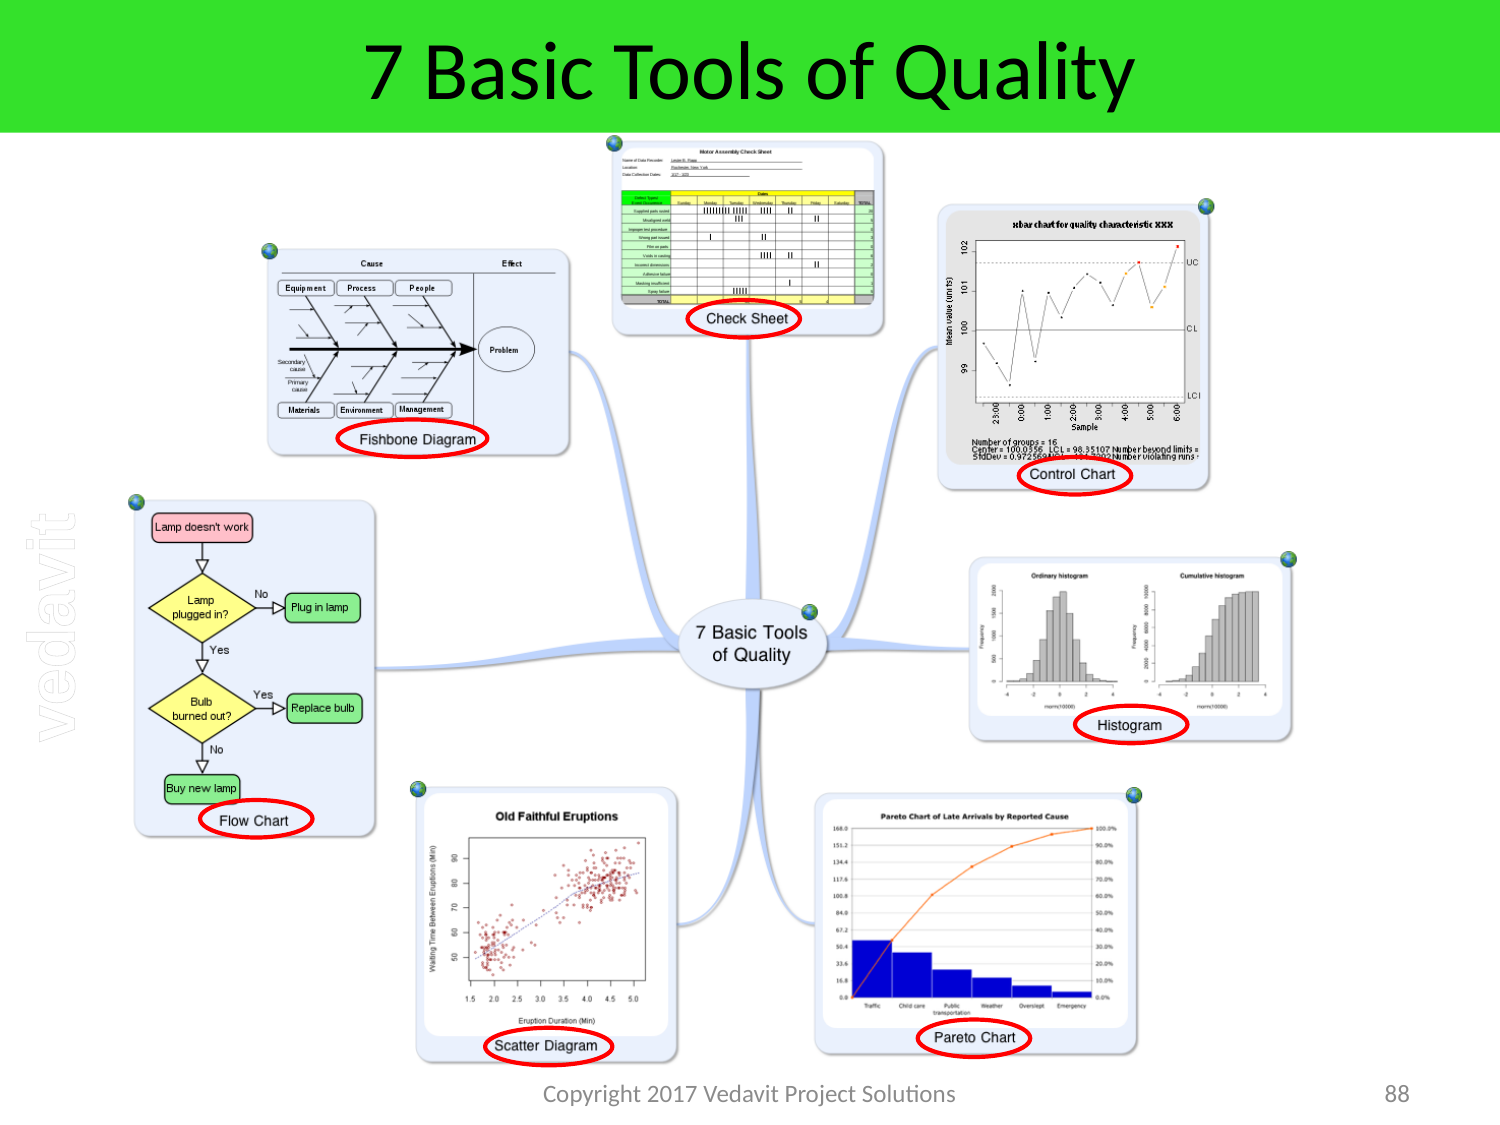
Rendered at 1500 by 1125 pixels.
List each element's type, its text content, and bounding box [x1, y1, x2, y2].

picture [112, 119, 1313, 1085]
title 7 Basic Tools of Quality [0, 0, 1500, 133]
slide_number 88 [1074, 1062, 1425, 1123]
footer Copyright 2017 Vedavit Project Solutions [512, 1091, 988, 1123]
